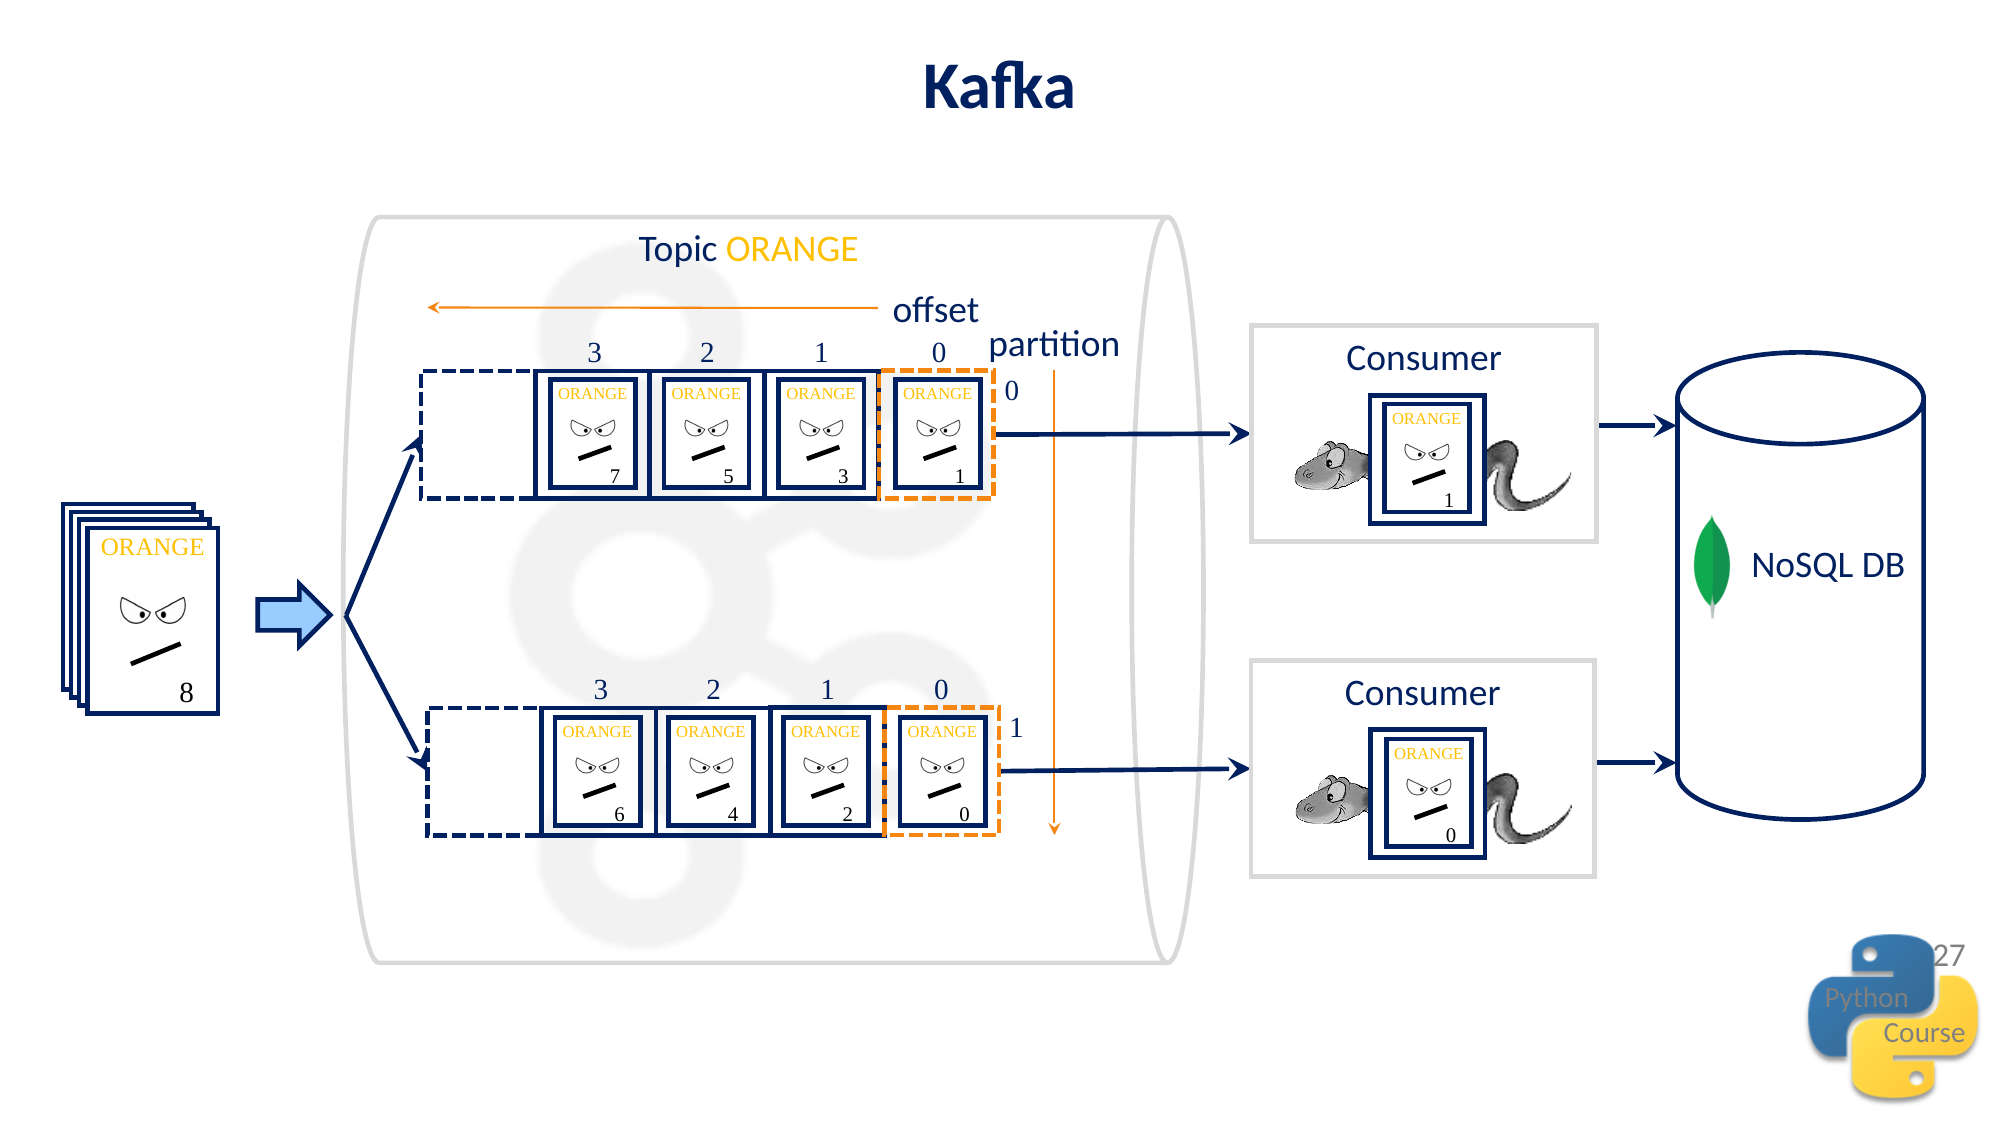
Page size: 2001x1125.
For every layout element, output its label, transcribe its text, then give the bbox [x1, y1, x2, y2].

text_box [62, 162, 1936, 1097]
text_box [62, 217, 1924, 963]
picture [1801, 932, 1985, 1110]
picture [1936, 947, 1944, 961]
title Kafka [0, 34, 2000, 149]
